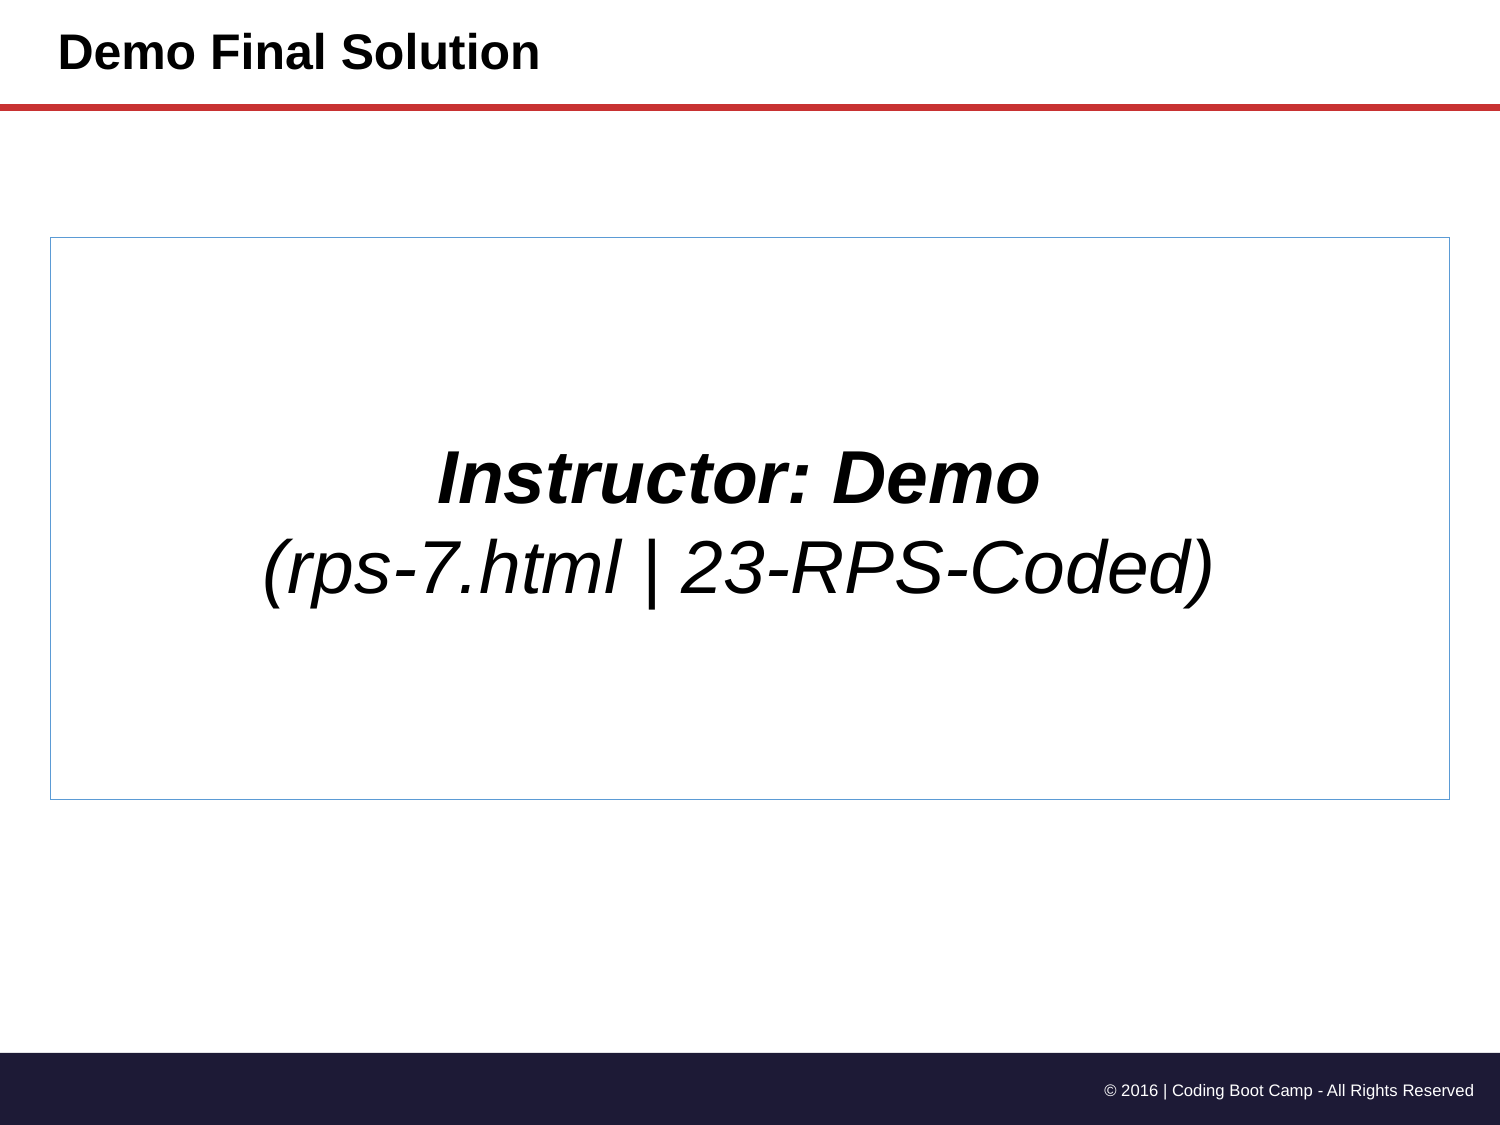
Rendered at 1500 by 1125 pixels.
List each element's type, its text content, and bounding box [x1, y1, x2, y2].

title Demo Final Solution [49, 0, 948, 108]
text_box Instructor: Demo (rps-7.html | 23-RPS-Coded) [50, 237, 1450, 800]
